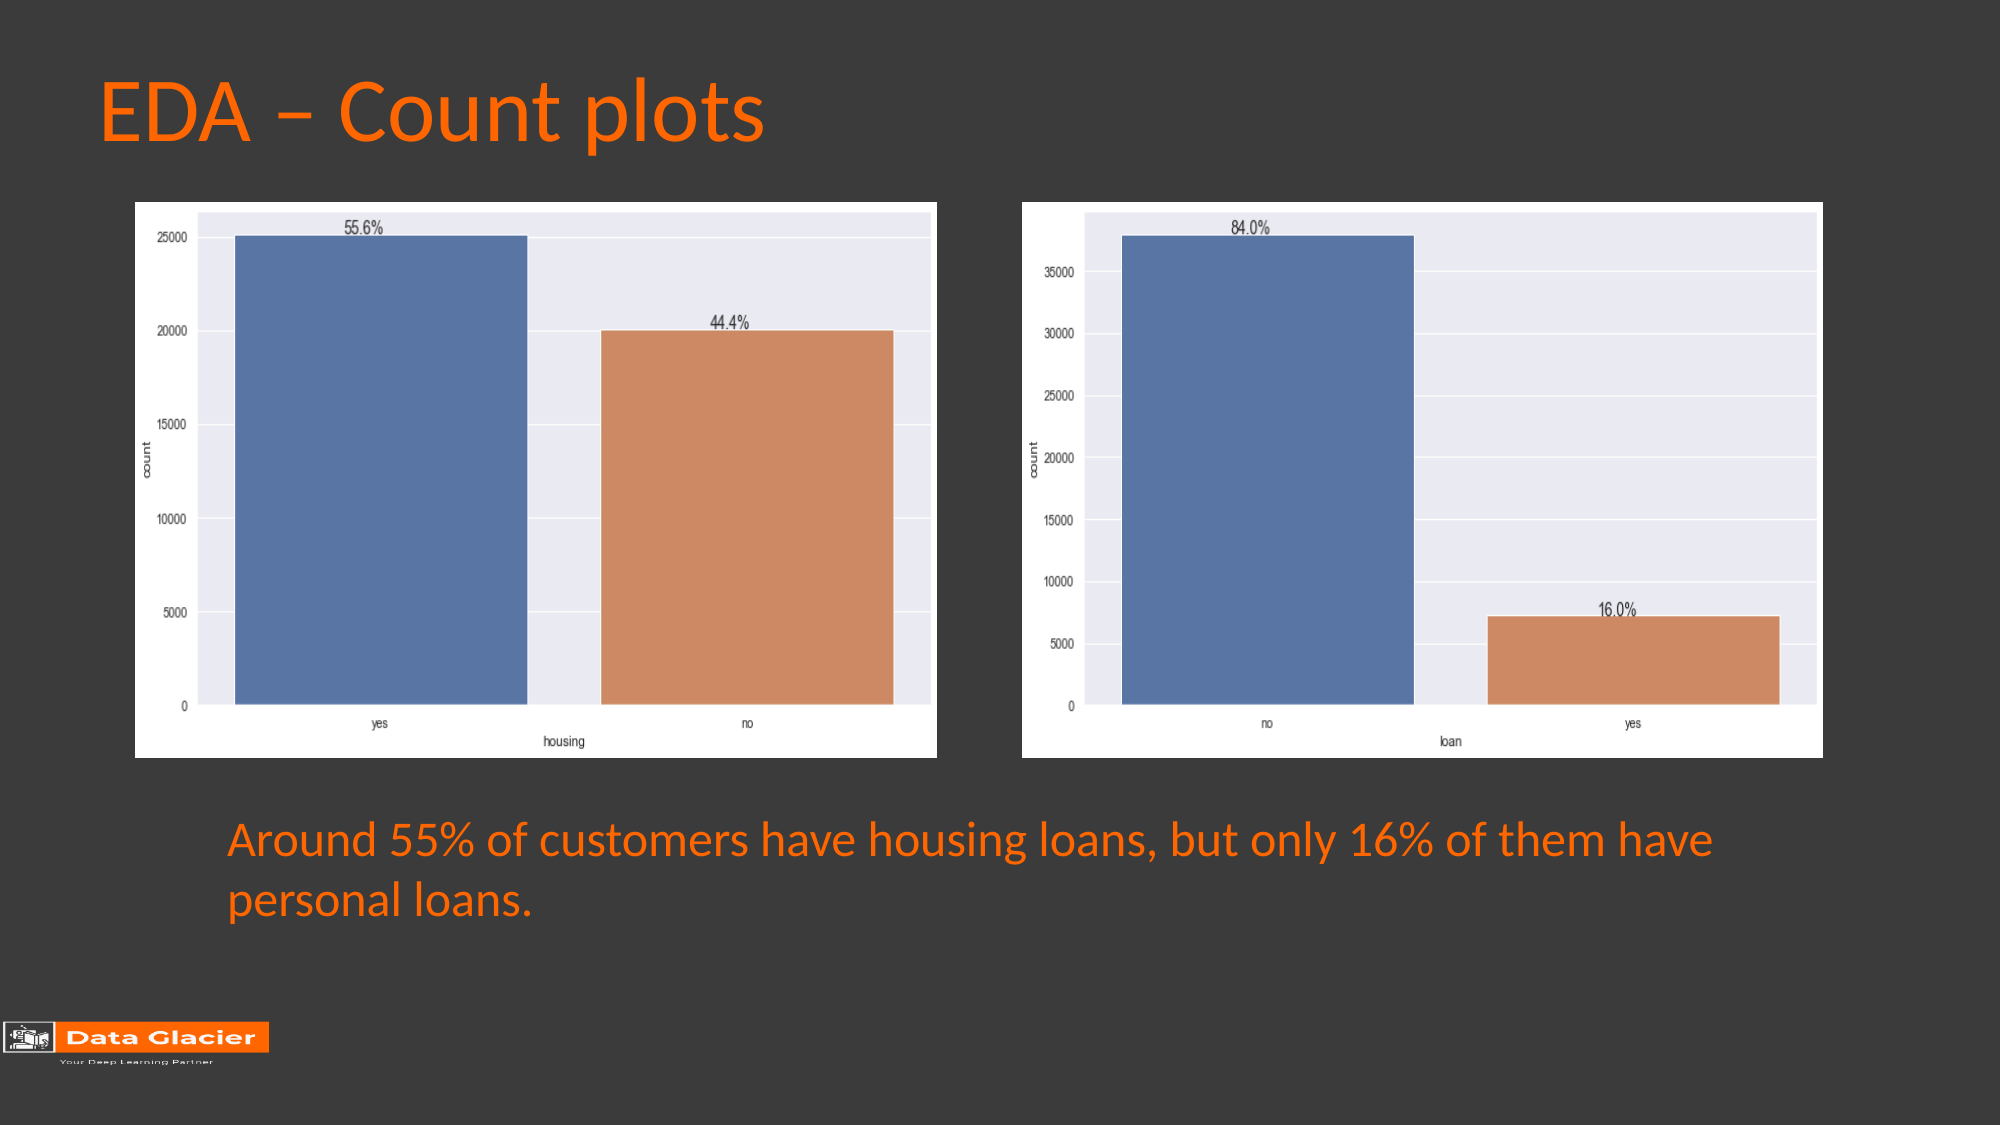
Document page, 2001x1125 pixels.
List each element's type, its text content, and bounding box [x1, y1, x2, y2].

text_box Around 55% of customers have housing loans, but only 16% of them have personal loans. [212, 799, 1788, 934]
picture [1022, 202, 1823, 758]
picture [0, 961, 272, 1125]
text_box EDA – Count plots [84, 42, 783, 168]
picture [135, 202, 937, 758]
